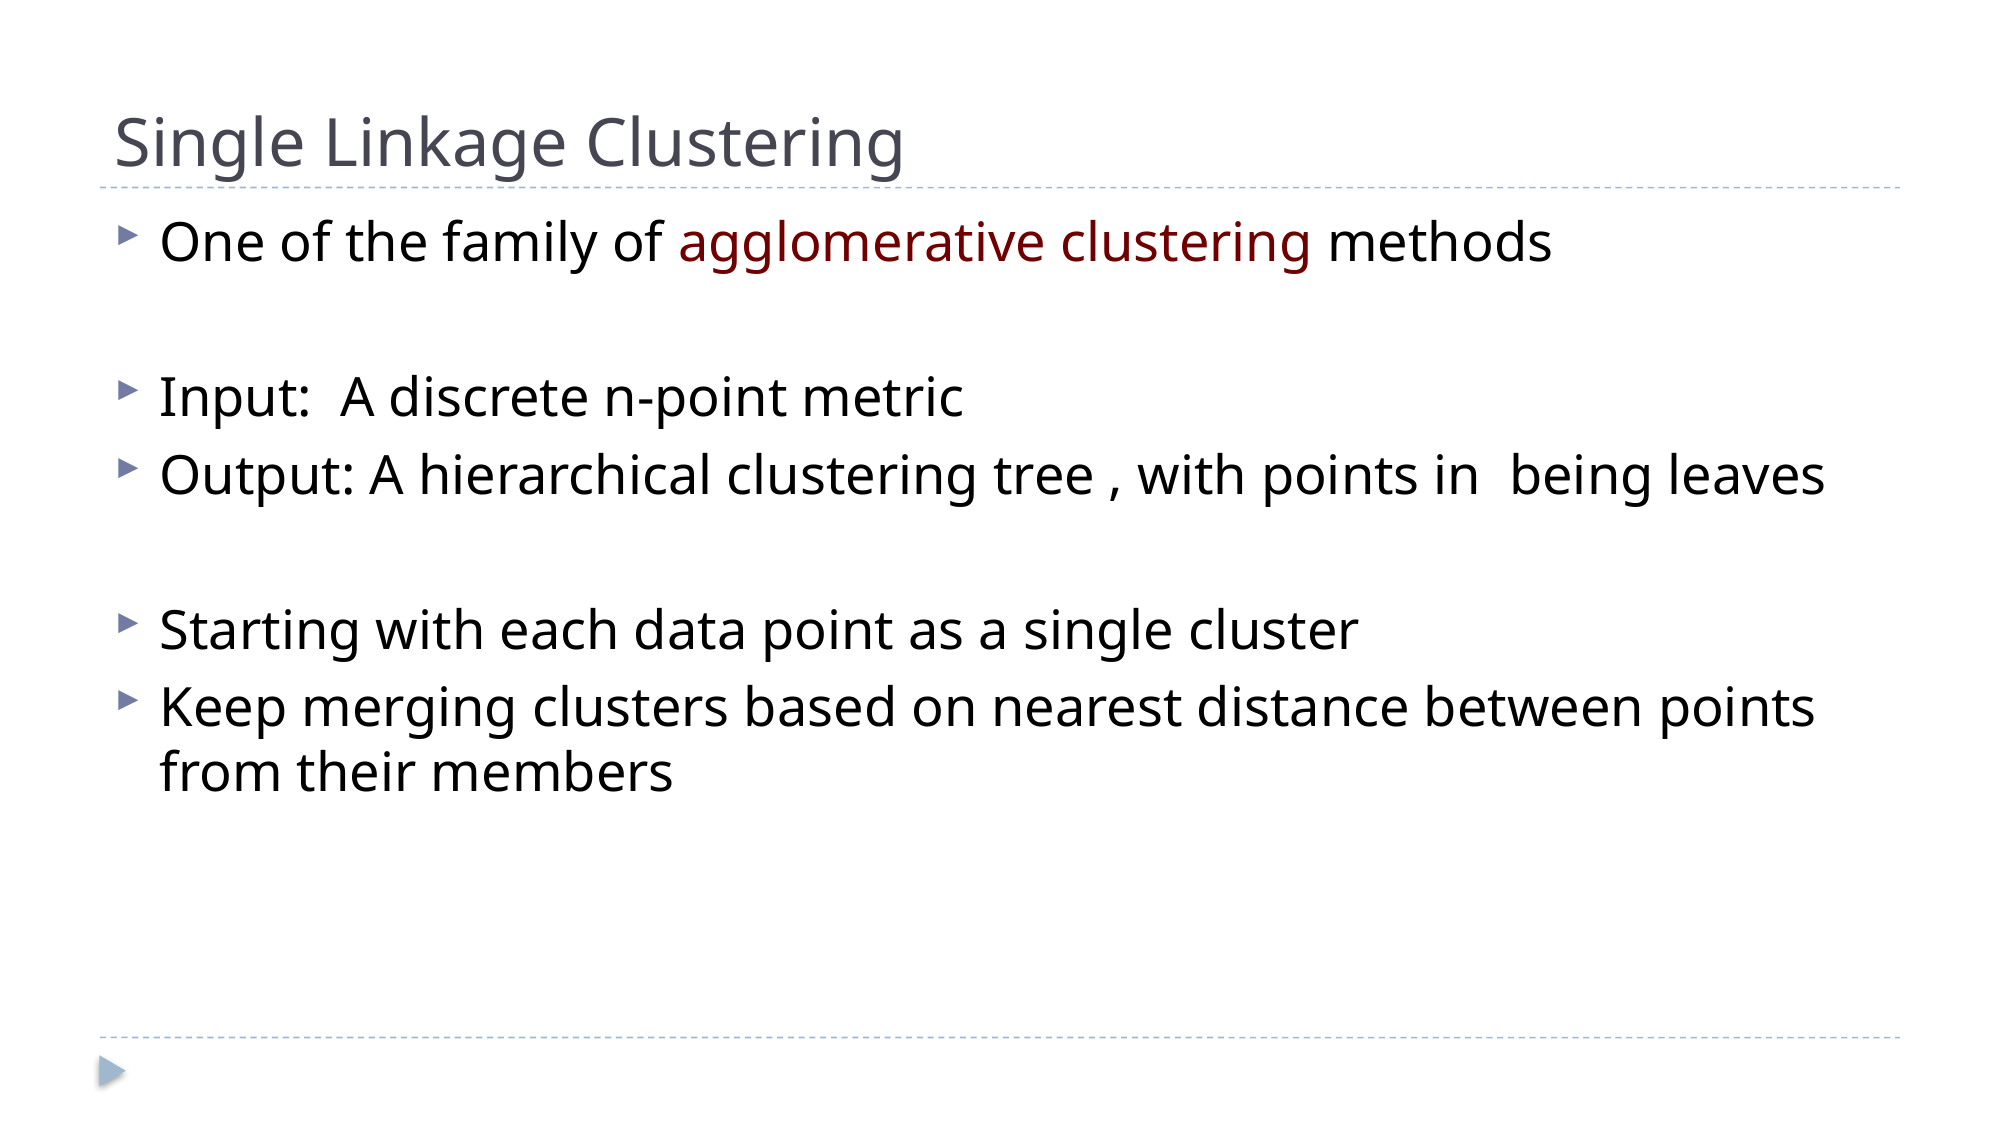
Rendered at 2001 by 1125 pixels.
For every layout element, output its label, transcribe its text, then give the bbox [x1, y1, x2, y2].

title Single Linkage Clustering [99, 24, 1901, 188]
